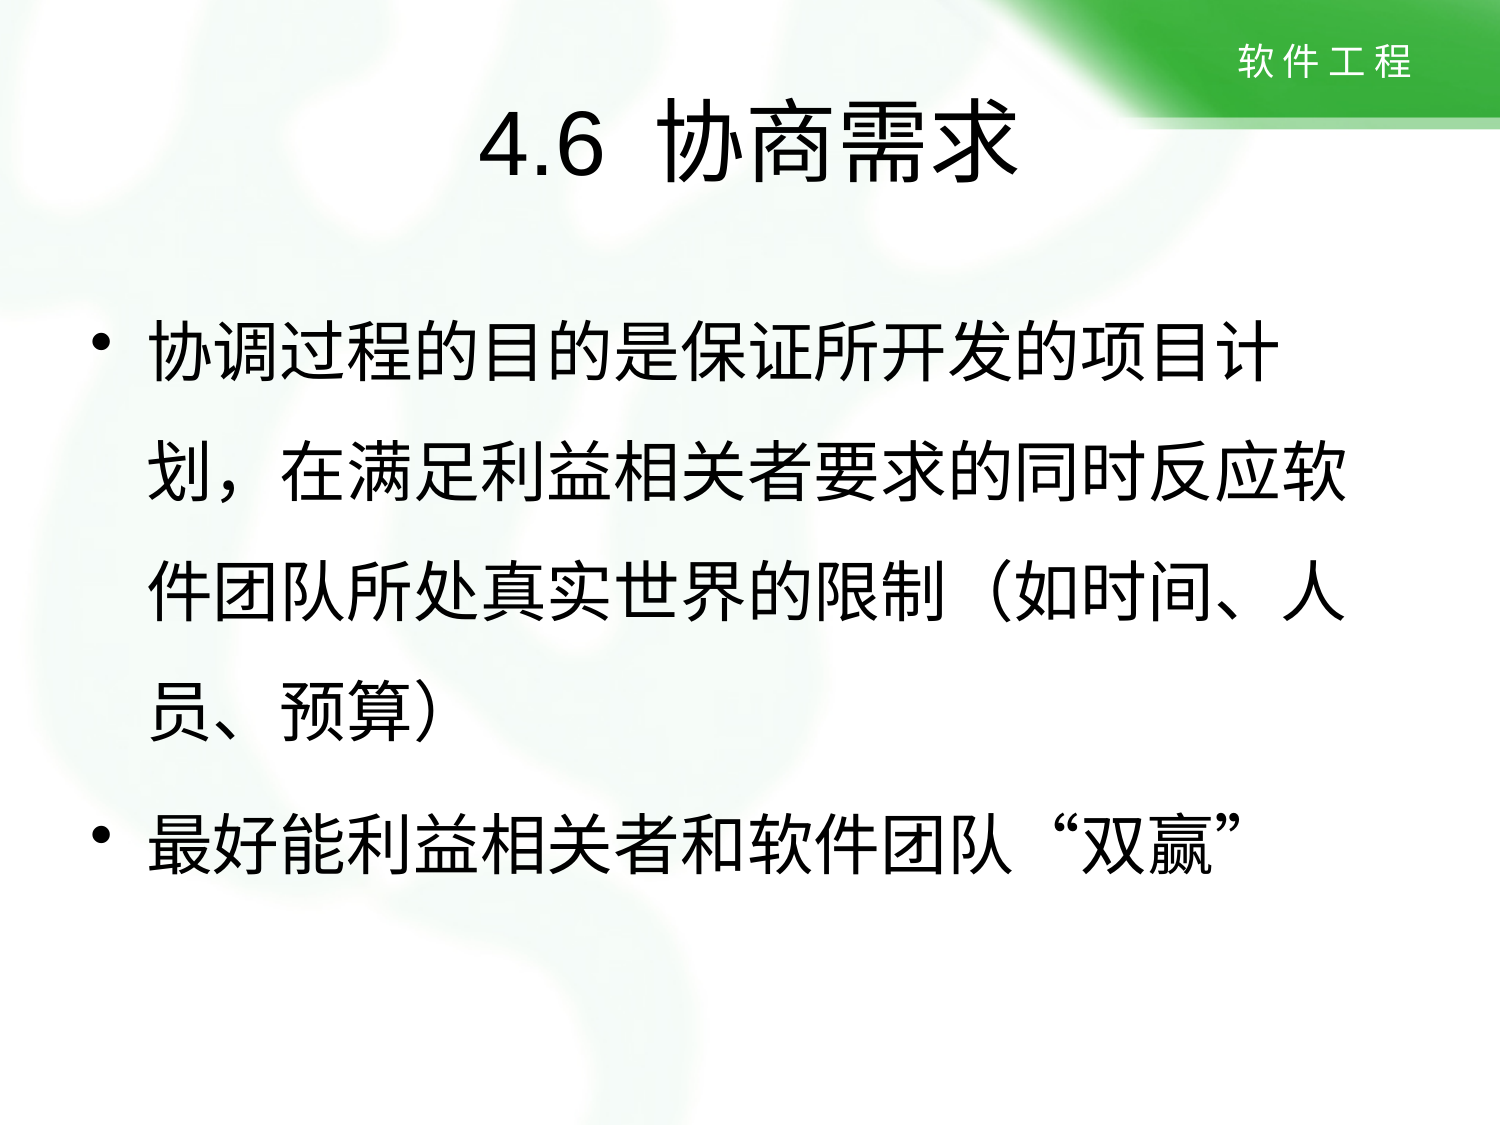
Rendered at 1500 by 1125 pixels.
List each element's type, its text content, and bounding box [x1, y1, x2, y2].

picture [0, 0, 1500, 1125]
list 协调过程的目的是保证所开发的项目计划，在满足利益相关者要求的同时反应软件团队所处真实世界的限制（如时间、人员、预算） 最好能利益相关者和软件团队“双赢” [75, 262, 1425, 1005]
title 4.6 协商需求 [75, 45, 1425, 233]
